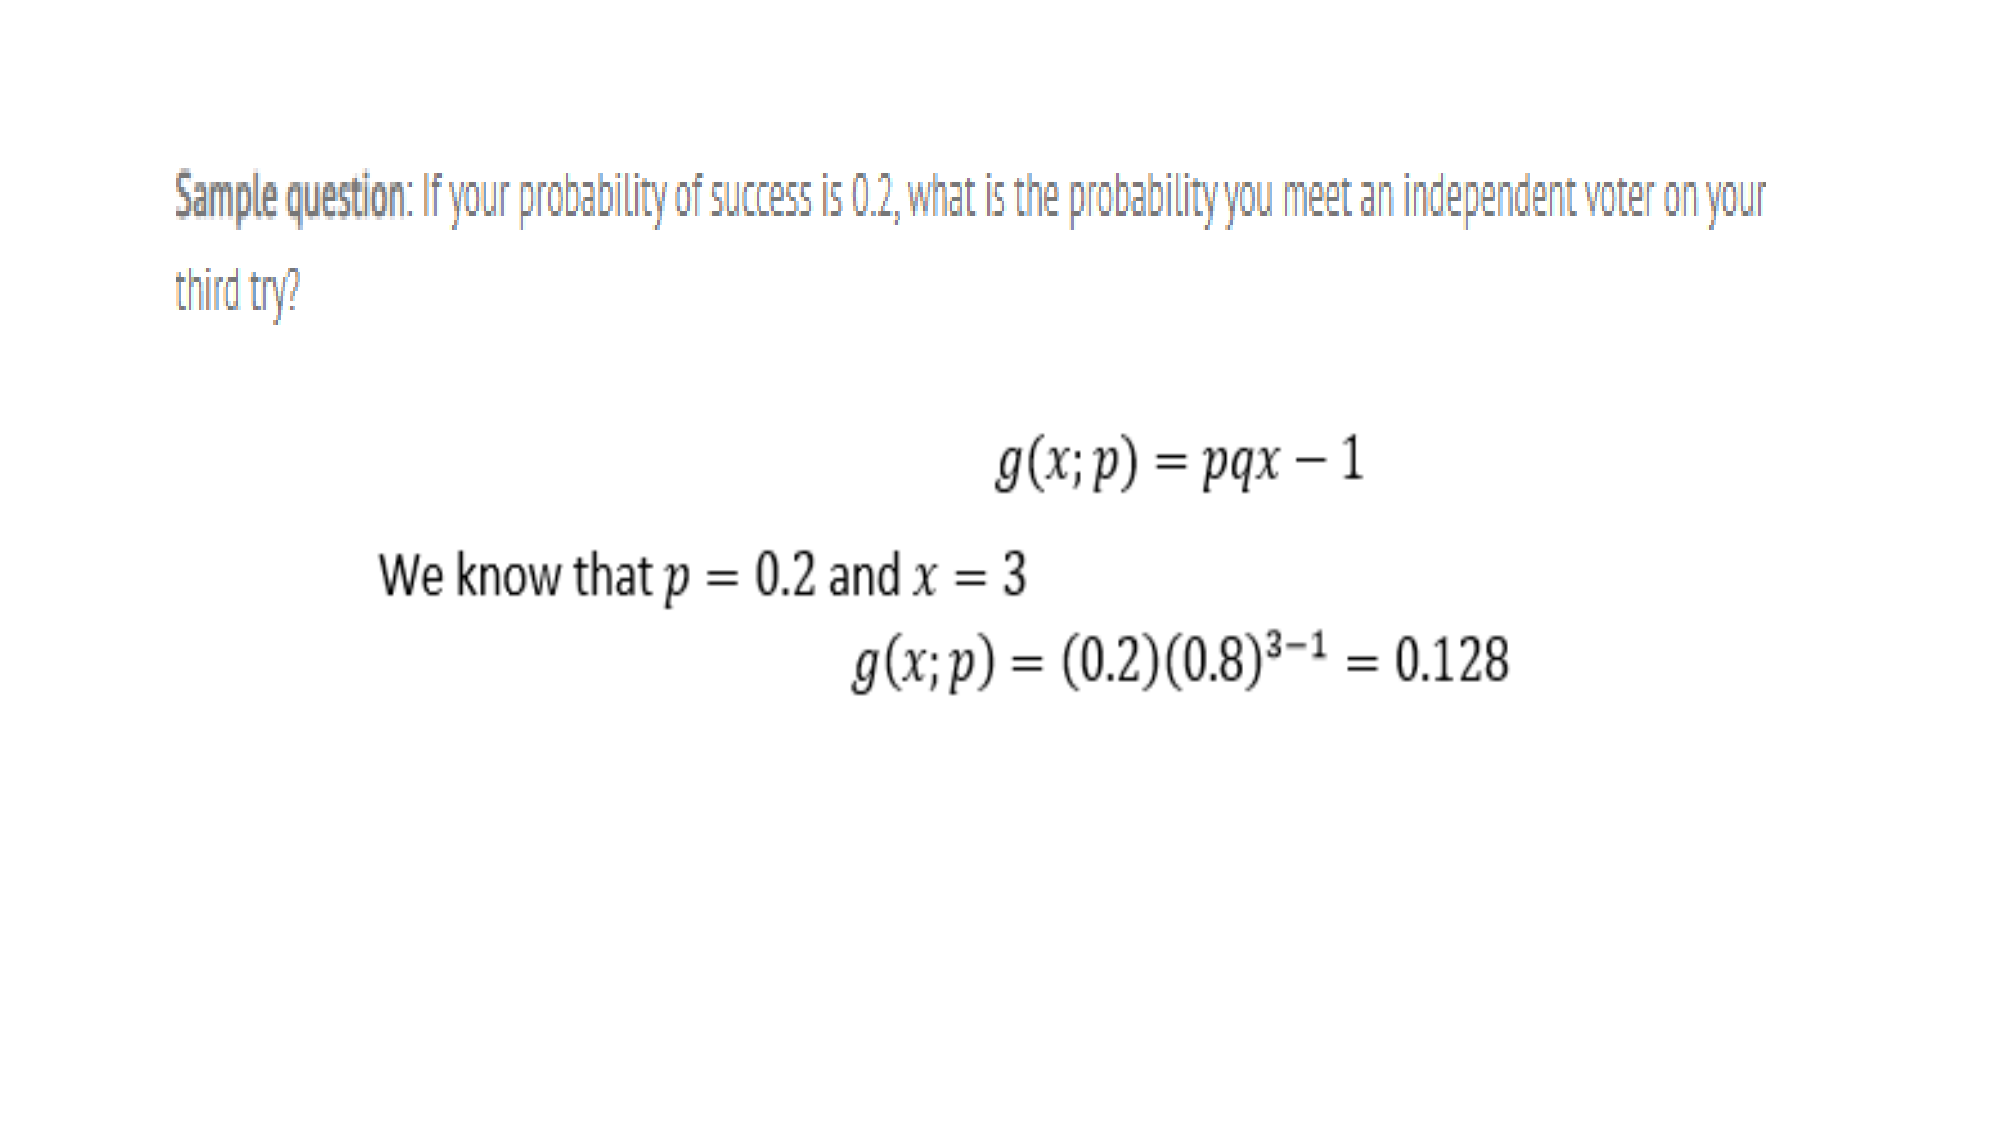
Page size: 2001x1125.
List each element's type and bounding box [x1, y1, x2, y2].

picture [162, 145, 1781, 344]
picture [376, 408, 1526, 706]
